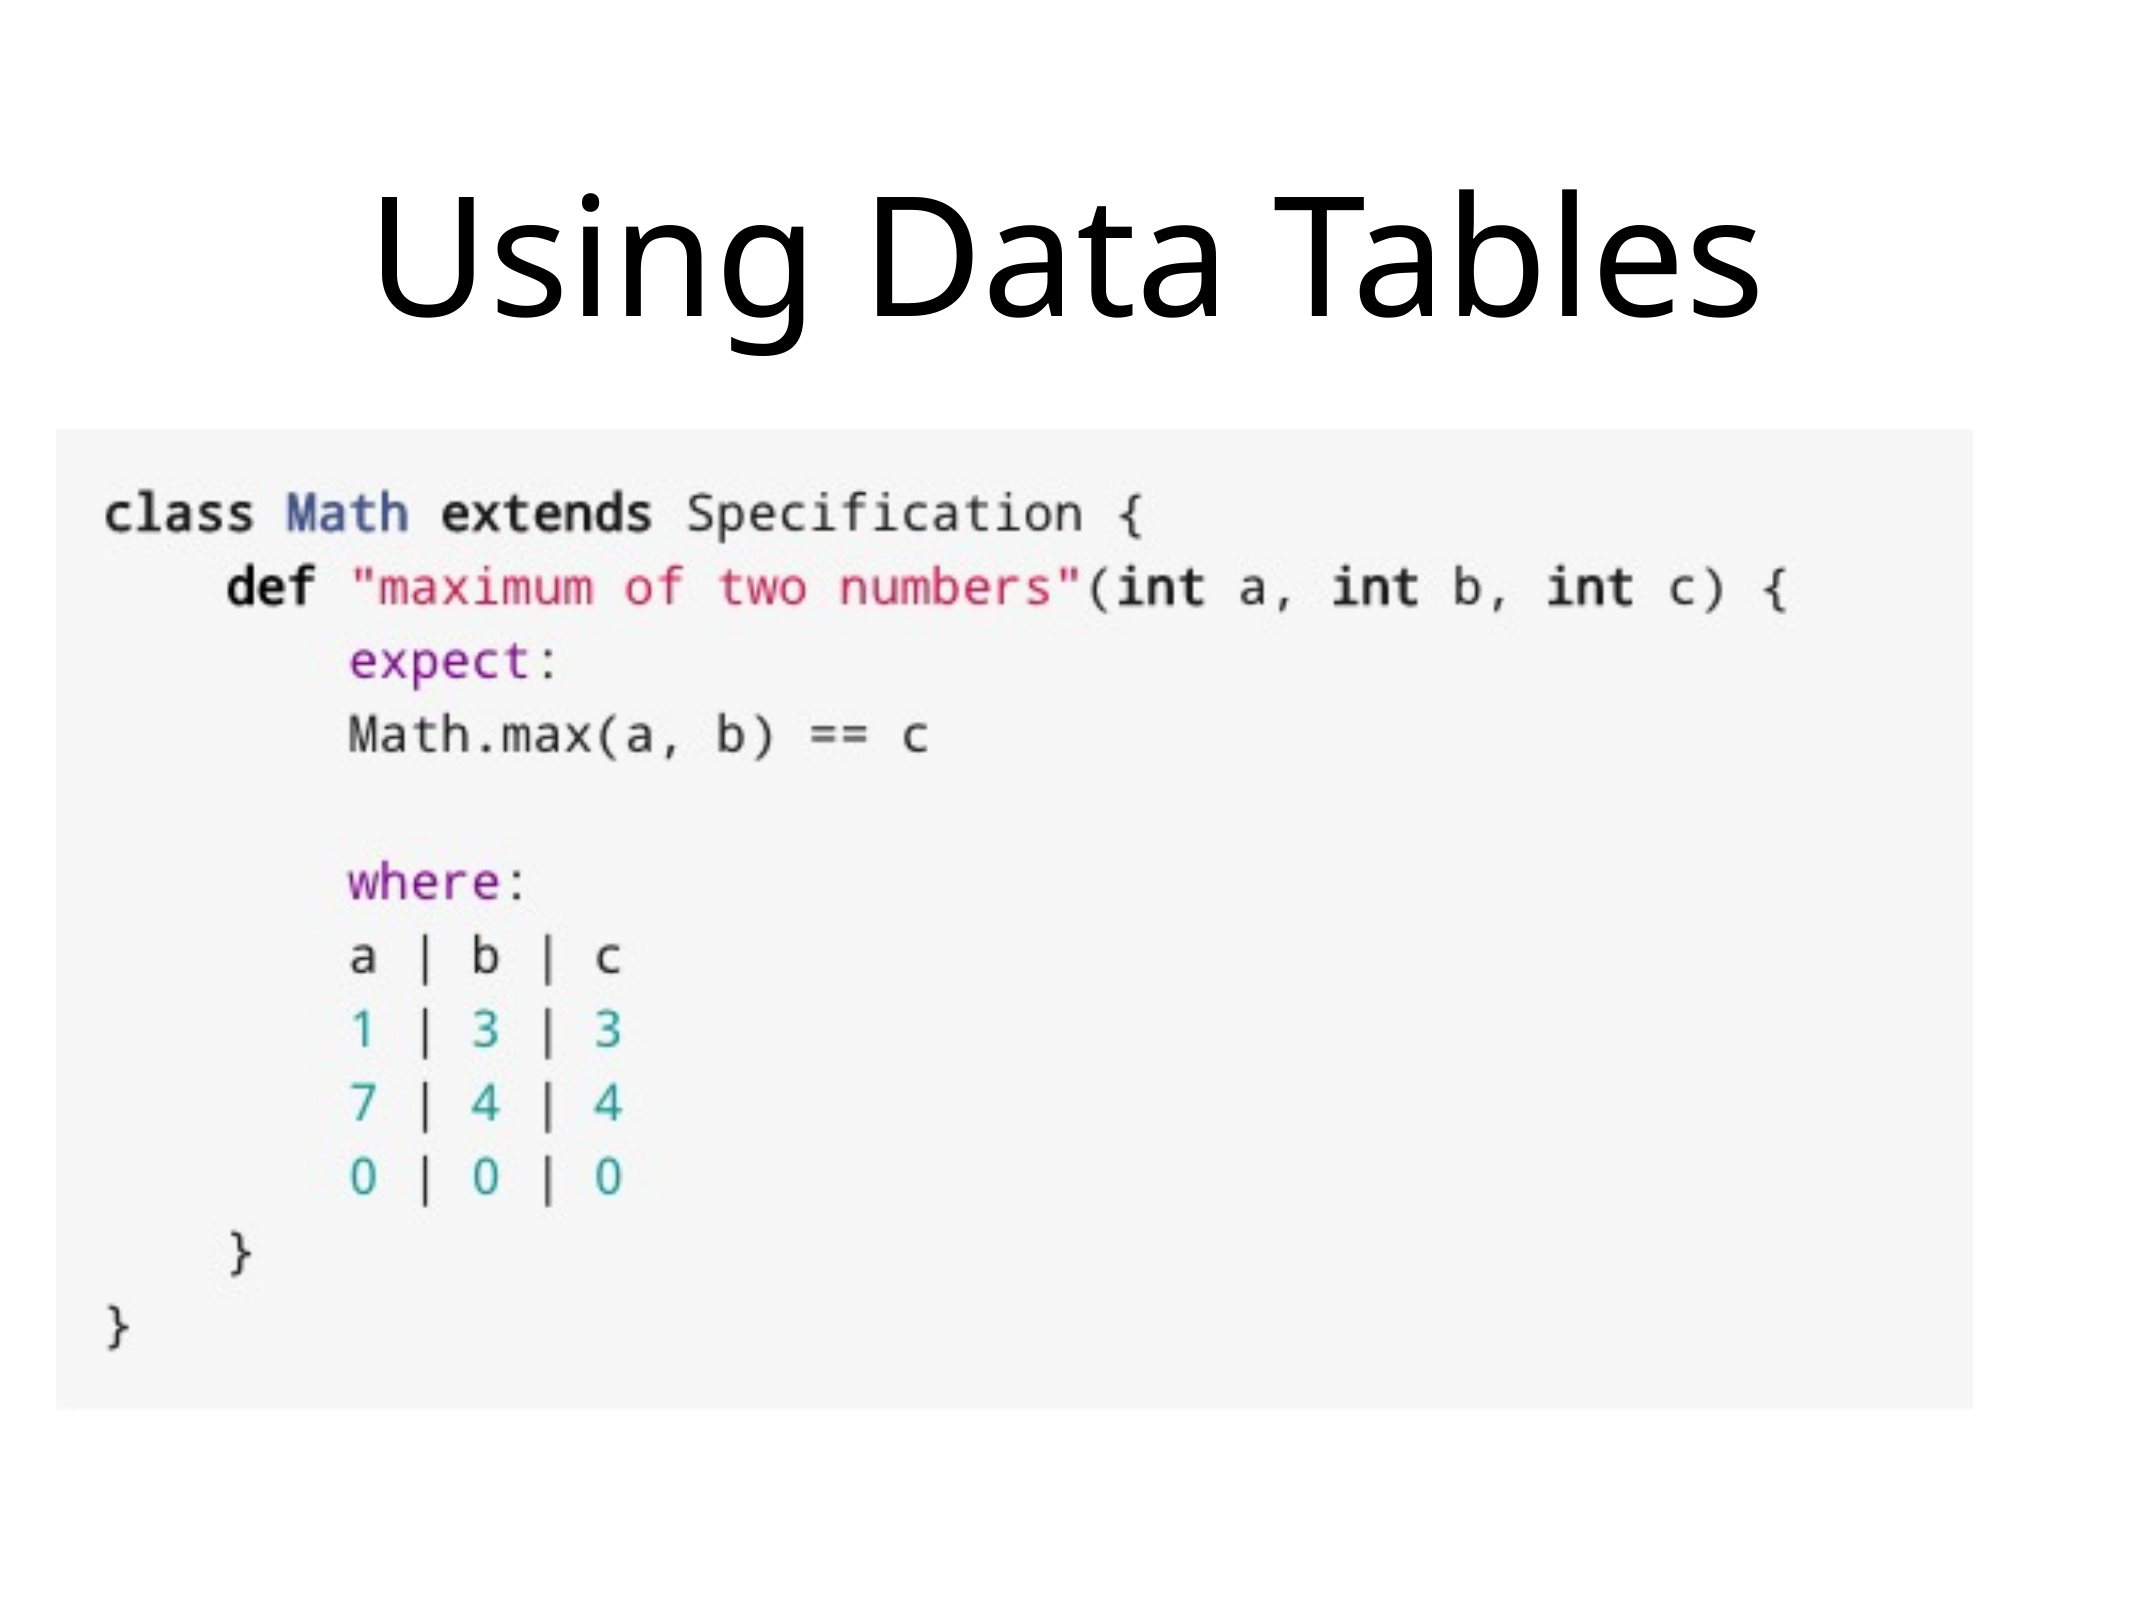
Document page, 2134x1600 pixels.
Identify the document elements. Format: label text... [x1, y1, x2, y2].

title Using Data Tables [155, 72, 1978, 424]
picture [56, 429, 1973, 1423]
